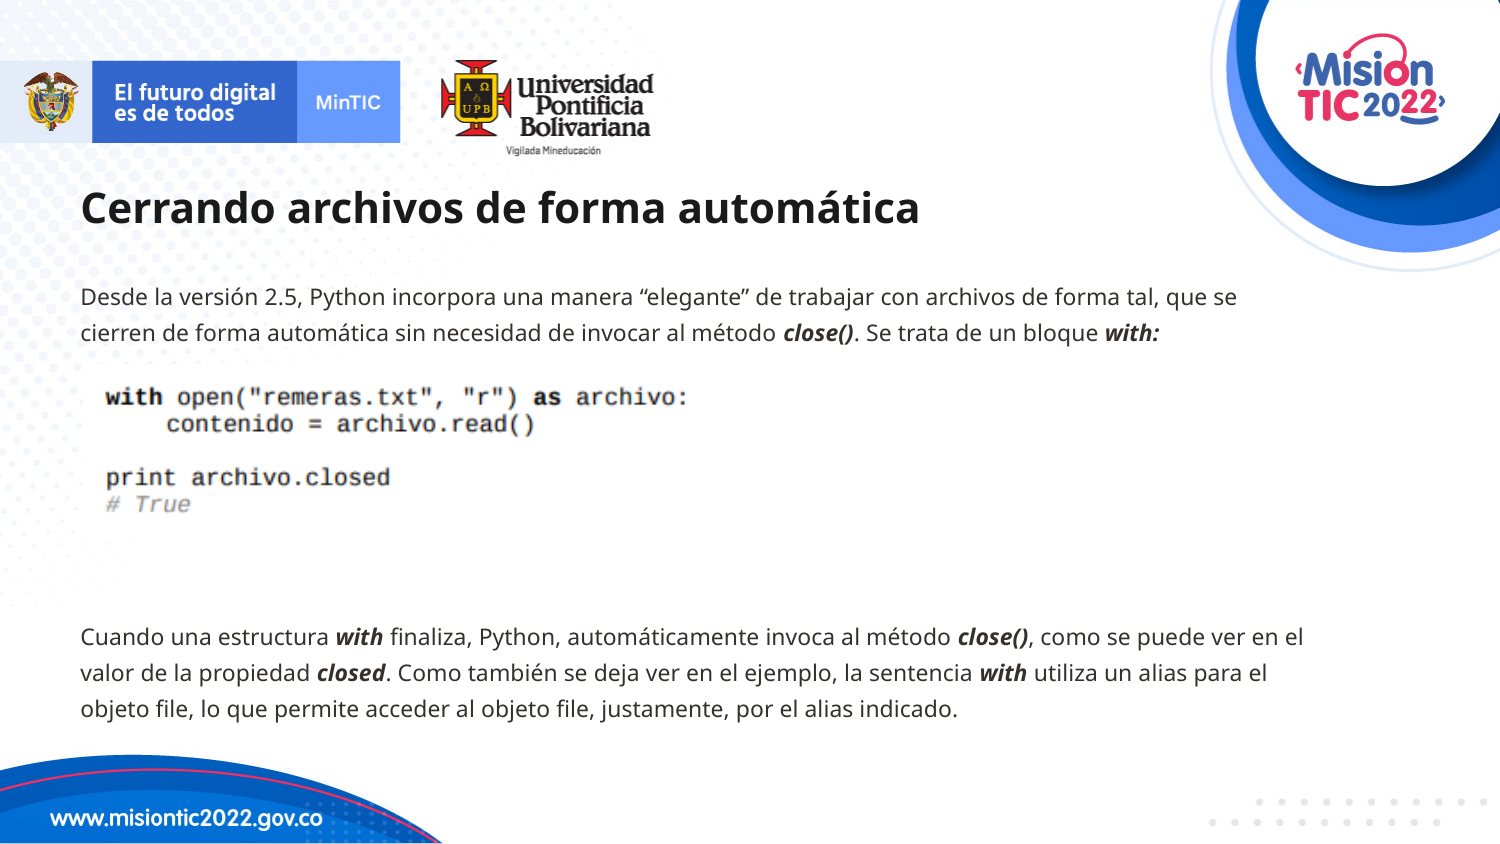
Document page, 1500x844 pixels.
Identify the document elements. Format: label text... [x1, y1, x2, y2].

text_box Cerrando archivos de forma automática [65, 163, 1327, 252]
text_box Desde la versión 2.5, Python incorpora una manera “elegante” de trabajar con archivos de forma tal, que se cierren de forma automática sin necesidad de invocar al método close(). Se trata de un bloque with: Cuando una estructura with finaliza, Python, automáticamente invoca al método close(), como se puede ver en el valor de la propiedad closed. Como también se deja ver en el ejemplo, la sentencia with utiliza un alias para el objeto file, lo que permite acceder al objeto file, justamente, por el alias indicado. [65, 261, 1327, 844]
picture [0, 0, 1500, 844]
picture [83, 364, 724, 539]
